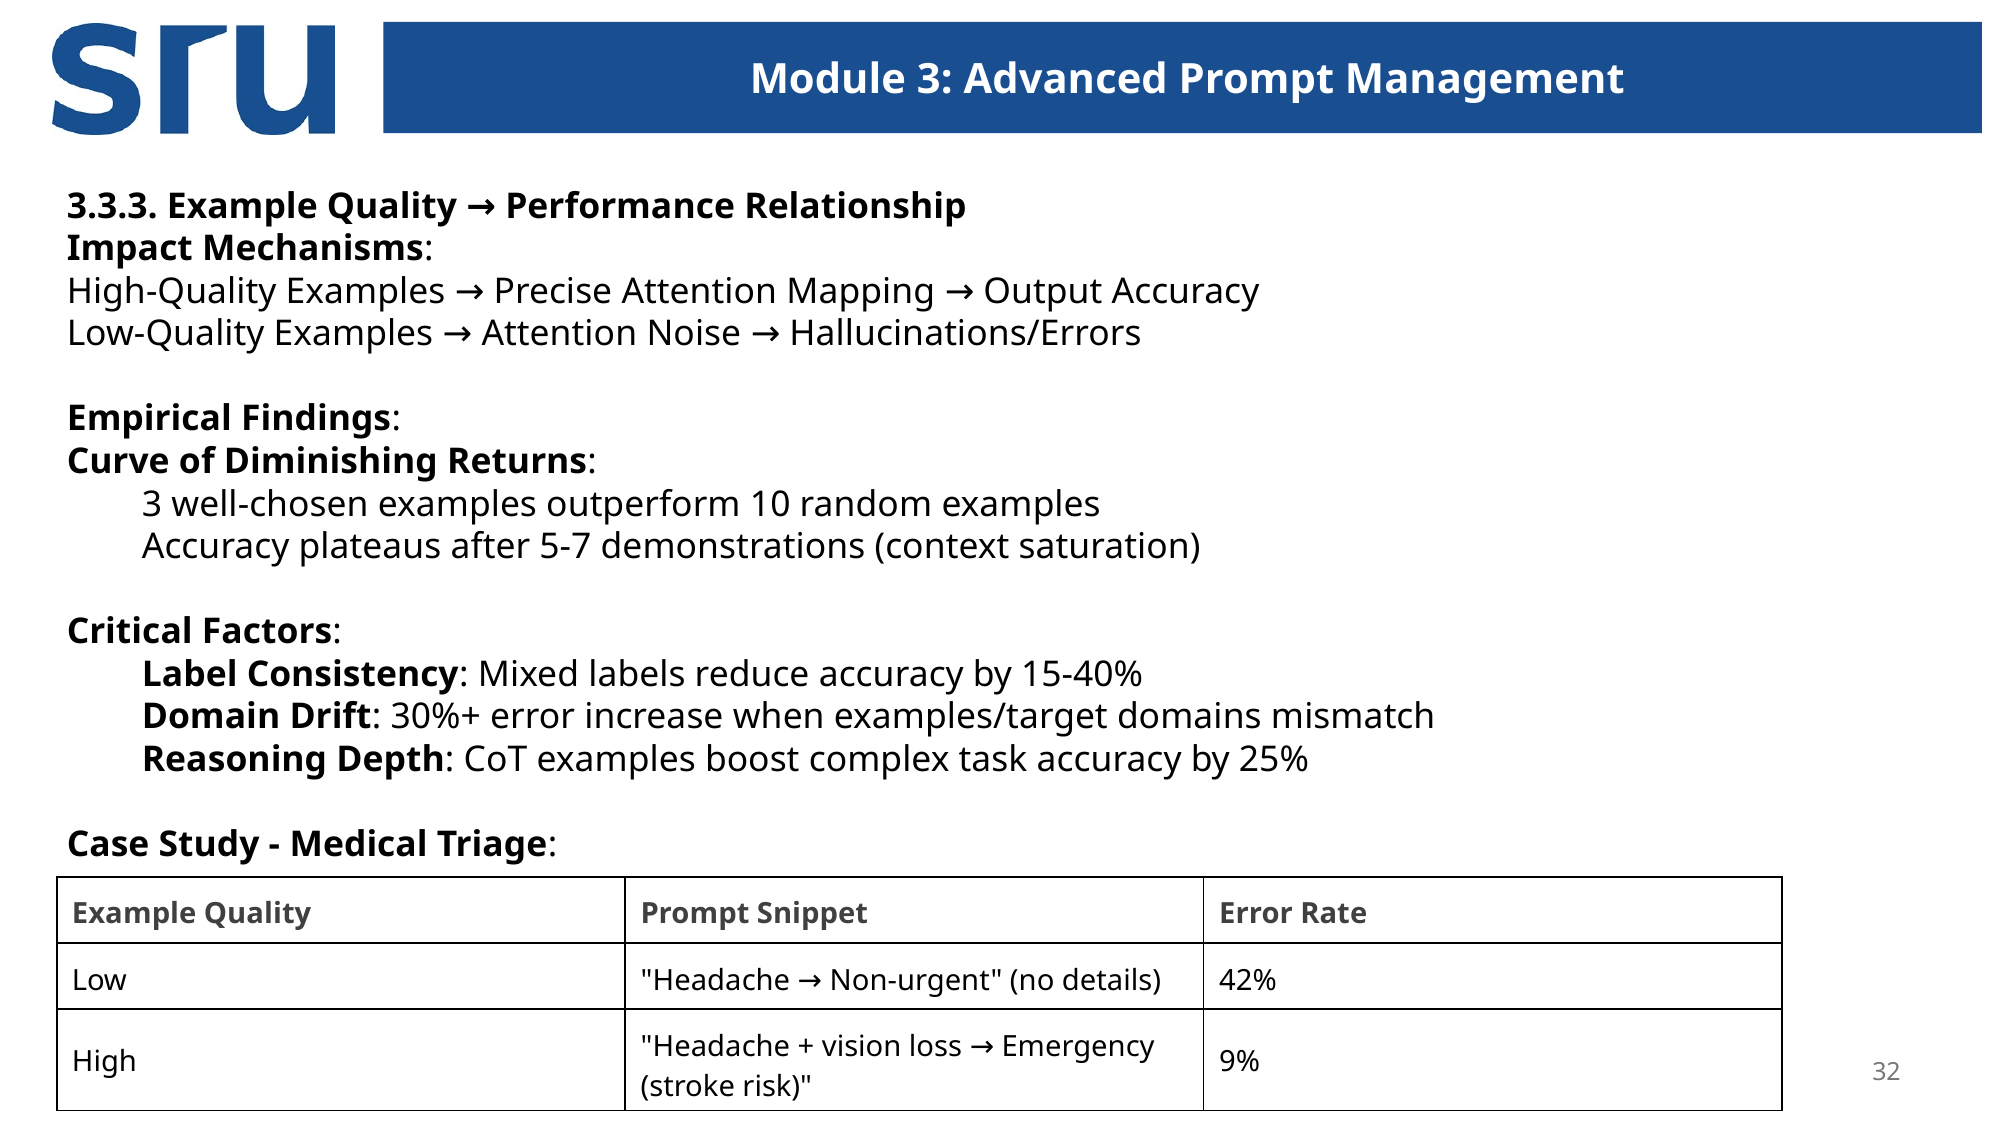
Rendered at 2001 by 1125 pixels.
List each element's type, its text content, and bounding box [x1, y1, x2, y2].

table_header Error Rate [1204, 878, 1781, 942]
table_cell "Headache + vision loss → Emergency (stroke risk)" [626, 1010, 1203, 1110]
table_cell 9% [1204, 1010, 1781, 1110]
picture [51, 23, 335, 136]
table_cell High [58, 1010, 624, 1110]
slide_number 32 [1783, 1042, 1916, 1103]
text_box 3.3.3. Example Quality → Performance Relationship Impact Mechanisms: High-Quality Examples → Precise Attention Mapping → Output Accuracy Low-Quality Examples → Attention Noise → Hallucinations/Errors Empirical Findings: Curve of Diminishing Returns: 3 well-chosen examples outperform 10 random examples Accuracy plateaus after 5-7 demonstrations (context saturation) Critical Factors: Label Consistency: Mixed labels reduce accuracy by 15-40% Domain Drift: 30%+ error increase when examples/target domains mismatch Reasoning Depth: CoT examples boost complex task accuracy by 25% Case Study - Medical Triage: [52, 175, 1780, 871]
table_header Example Quality [58, 878, 624, 942]
table_cell 42% [1204, 944, 1781, 1008]
table_cell "Headache → Non-urgent" (no details) [626, 944, 1203, 1008]
table_cell Low [58, 944, 624, 1008]
table_header Prompt Snippet [626, 878, 1203, 942]
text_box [382, 21, 1983, 134]
